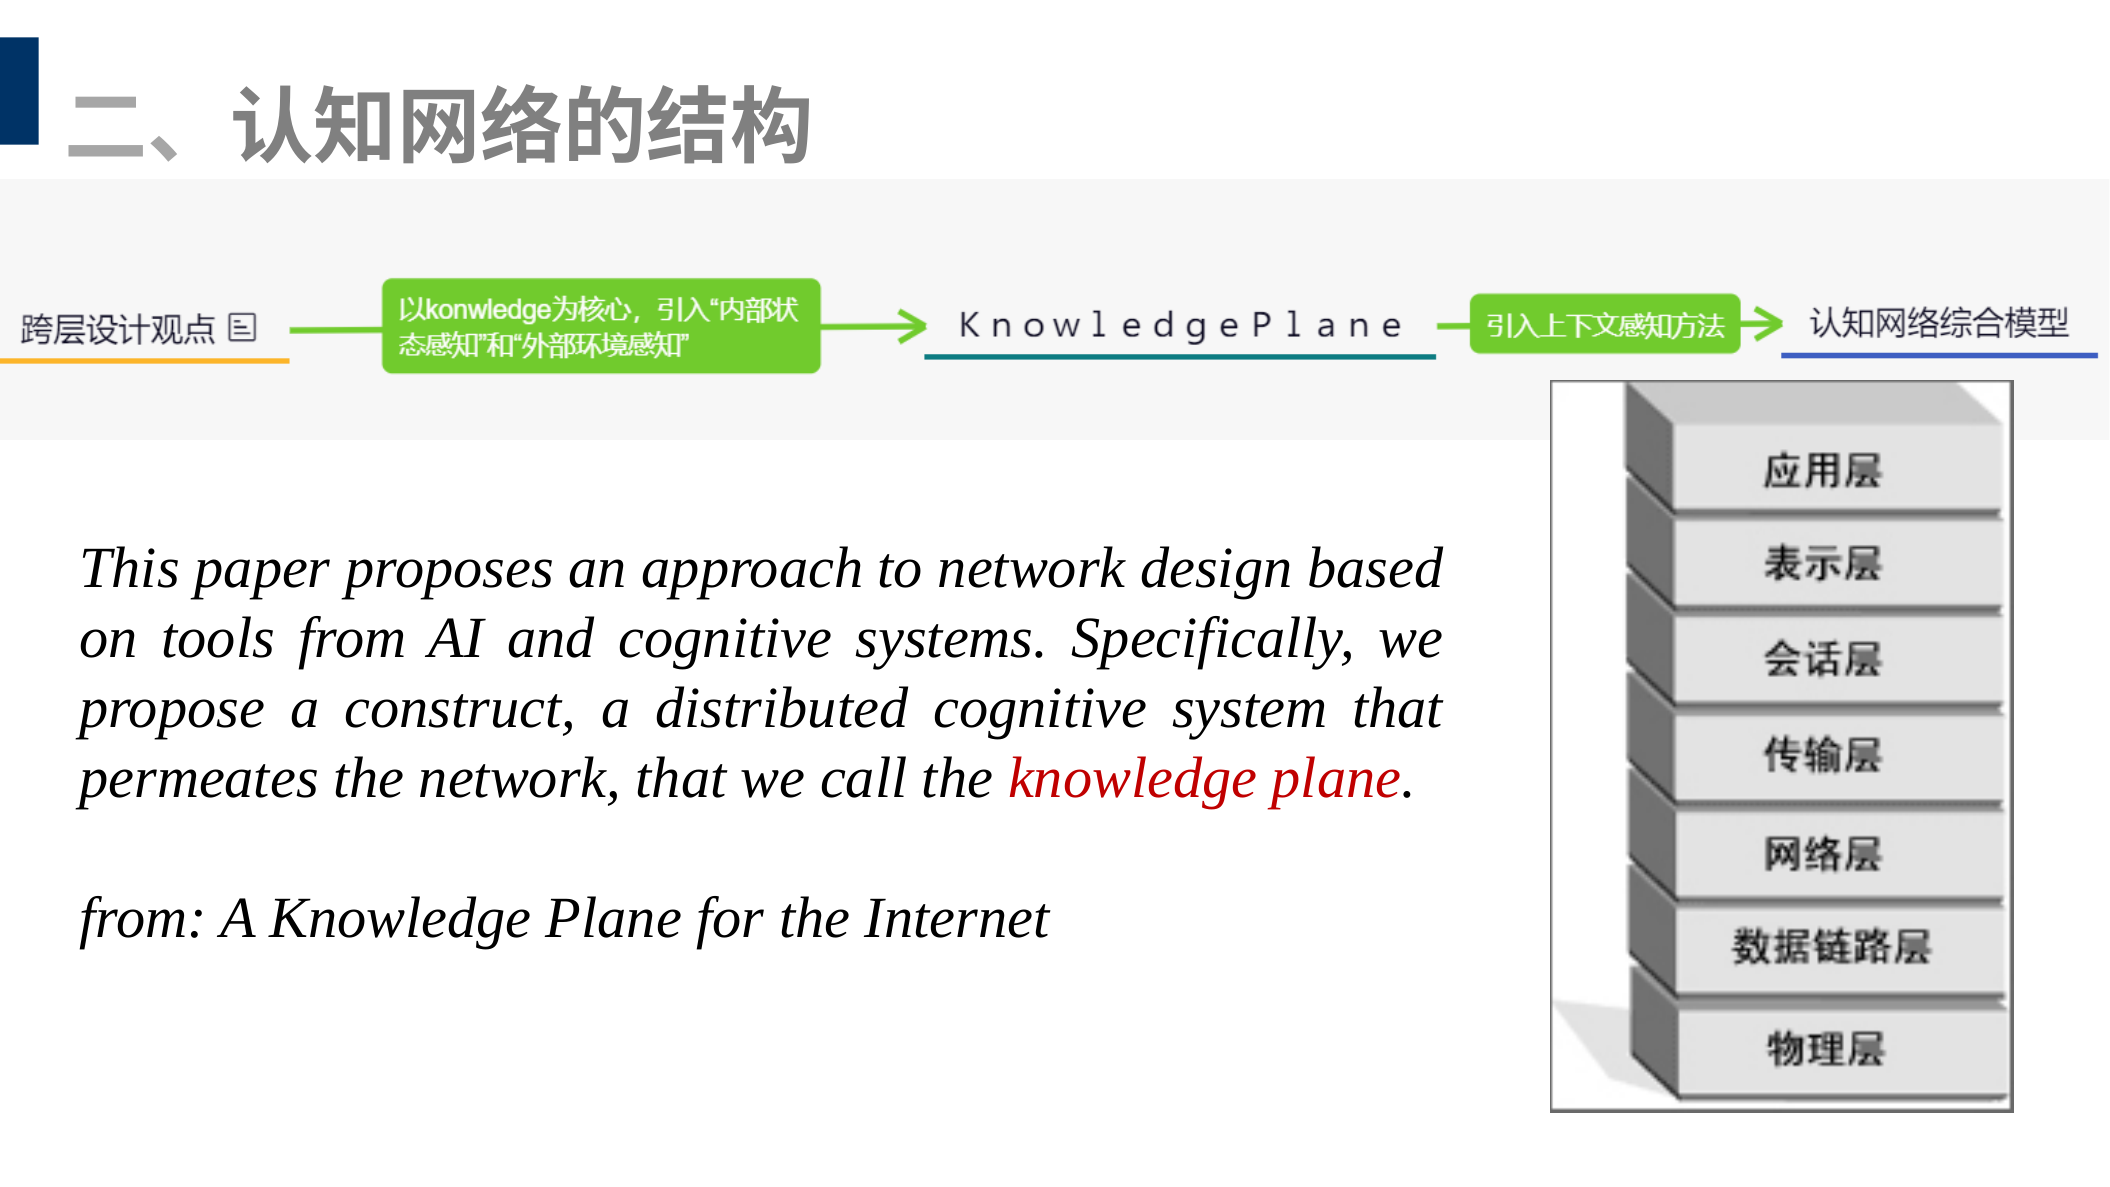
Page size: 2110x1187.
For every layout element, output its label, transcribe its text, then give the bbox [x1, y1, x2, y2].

text_box 二、认知网络的结构 [64, 43, 1185, 174]
text_box [0, 36, 40, 146]
picture [0, 179, 2110, 1113]
text_box This paper proposes an approach to network design based on tools from AI and cognitive systems. Specifically, we propose a construct, a distributed cognitive system that permeates the network, that we call the knowledge plane. from: A Knowledge Plane for the Internet [64, 522, 1459, 957]
